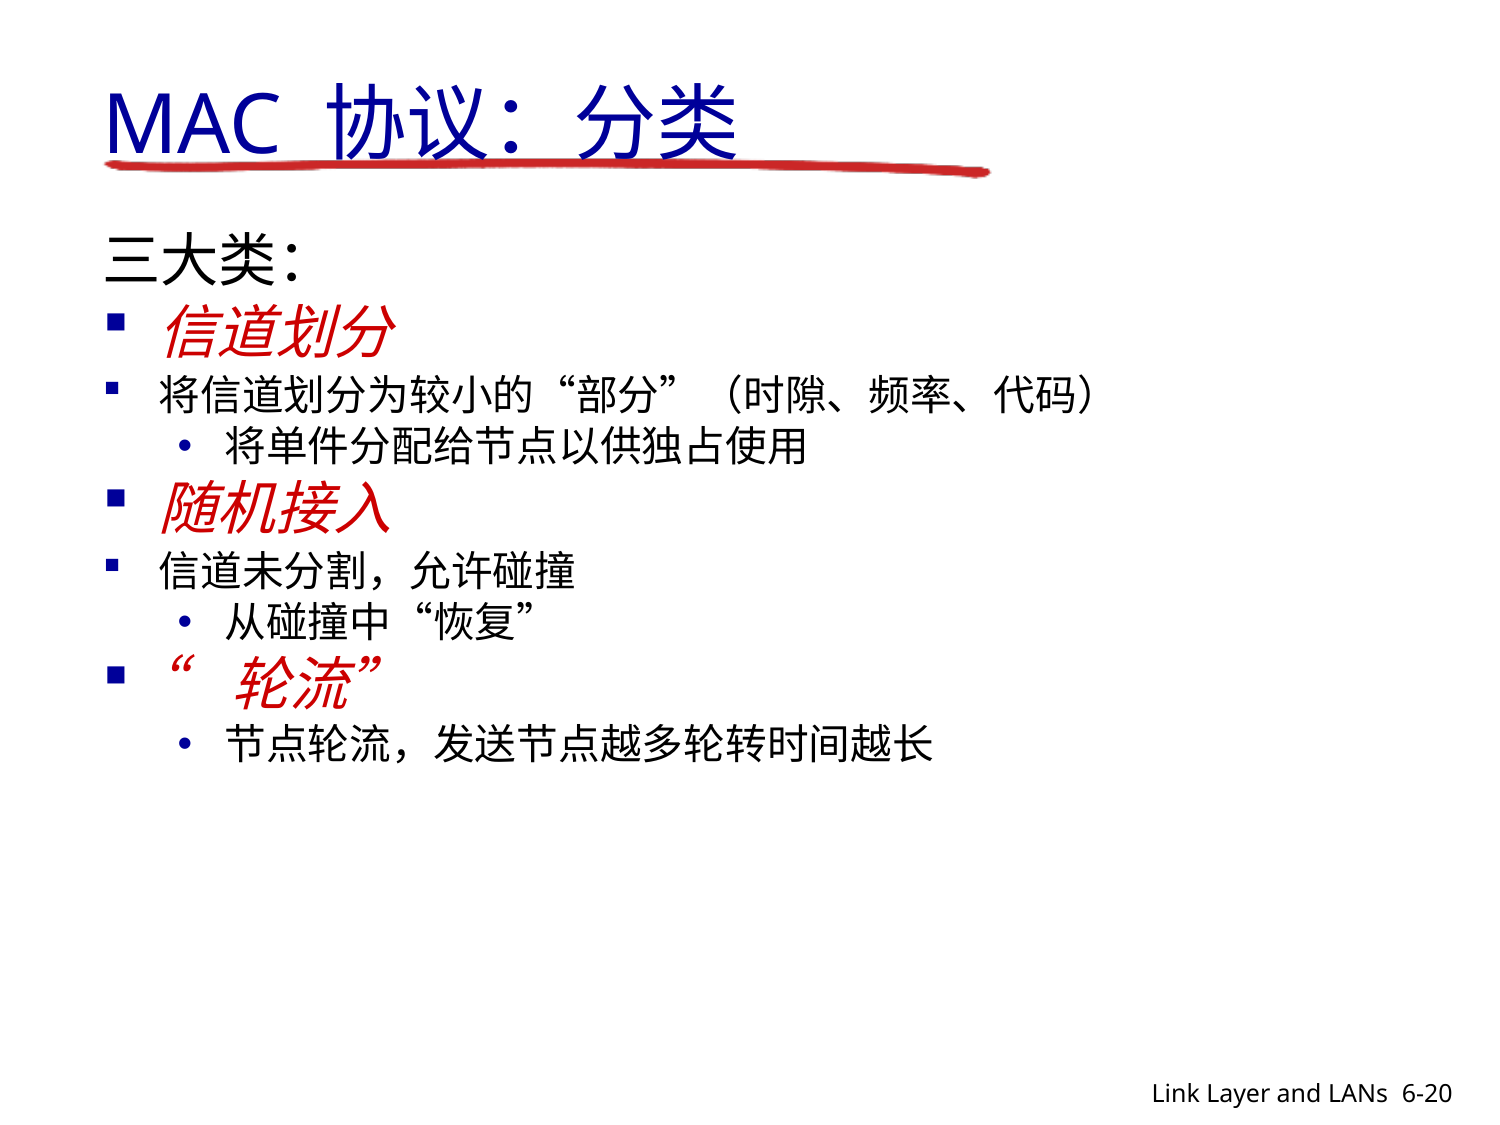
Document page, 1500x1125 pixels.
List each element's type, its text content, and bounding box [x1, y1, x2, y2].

slide_number 6-20 [1387, 1069, 1478, 1115]
picture [100, 154, 1001, 184]
title MAC 协议：分类 [87, 26, 1417, 215]
list 三大类： 信道划分 将信道划分为较小的“部分”（时隙、频率、代码） 将单件分配给节点以供独占使用 随机接入 信道未分割，允许碰撞 从碰撞中“恢复” “轮流” 节点轮流，发送节点越多轮转时间越长 [87, 226, 1363, 990]
footer Link Layer and LANs [1045, 1069, 1404, 1110]
